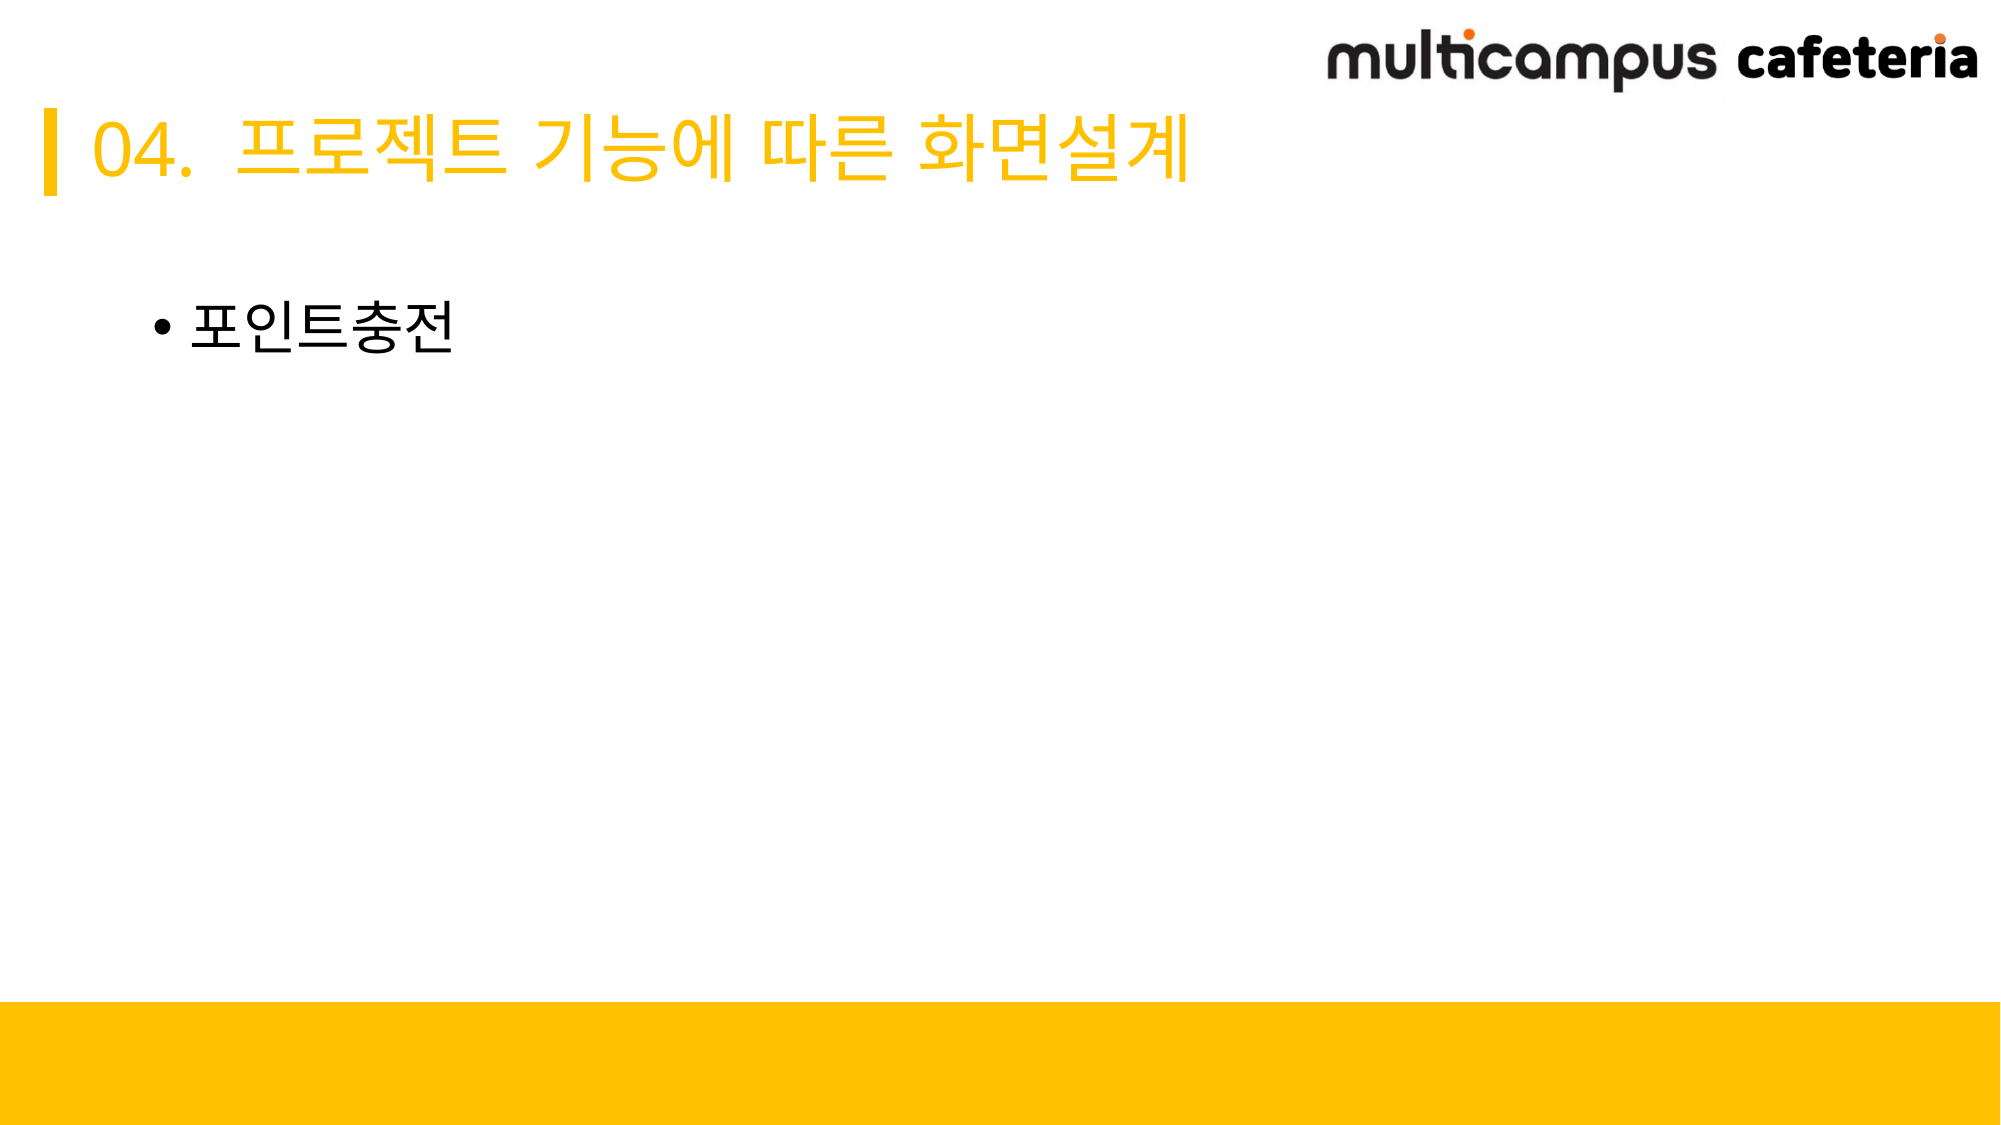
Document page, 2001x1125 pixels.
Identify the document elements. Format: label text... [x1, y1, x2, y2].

title 04. 프로젝트 기능에 따른 화면설계 [56, 82, 1782, 222]
list 포인트충전 [137, 248, 1863, 963]
picture [1321, 5, 2001, 115]
